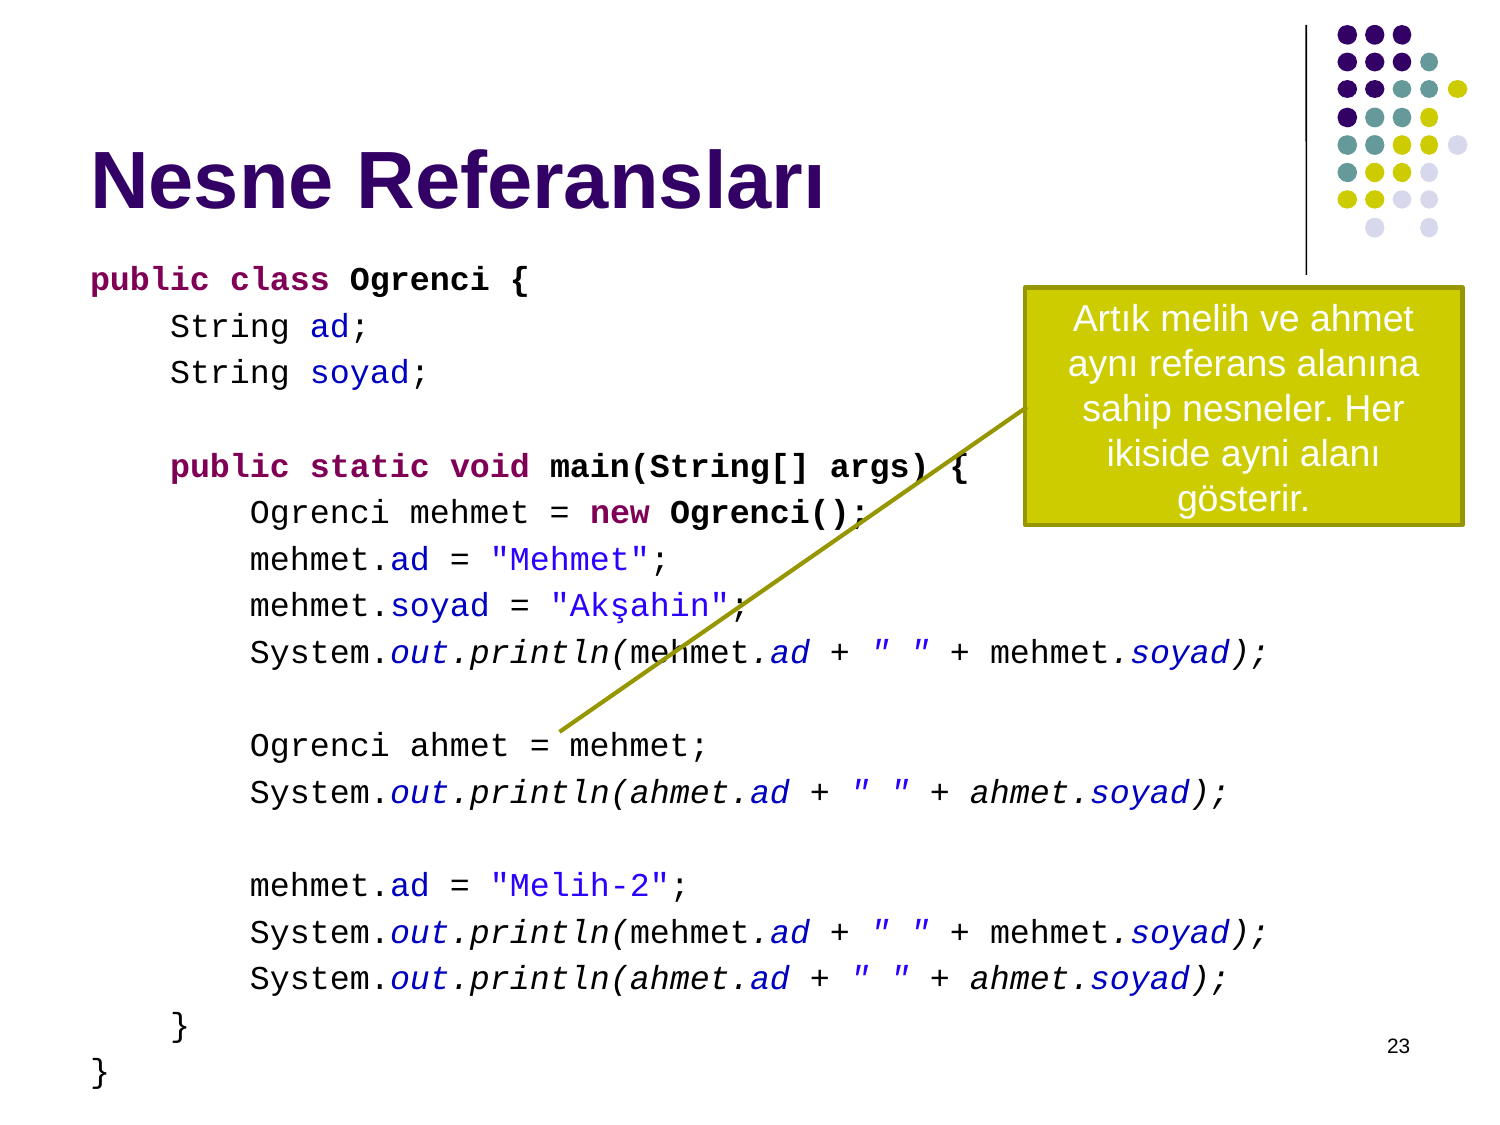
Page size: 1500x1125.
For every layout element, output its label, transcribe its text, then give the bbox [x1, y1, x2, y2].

title Nesne Referansları [75, 20, 1313, 233]
slide_number 23 [1074, 1024, 1426, 1101]
text_box Artık melih ve ahmet aynı referans alanına sahip nesneler. Her ikiside ayni alanı gösterir. [558, 285, 1465, 734]
list public class Ogrenci { String ad; String soyad; public static void main(String[] args) { Ogrenci mehmet = new Ogrenci(); mehmet.ad = "Mehmet"; mehmet.soyad = "Akşahin"; System.out.println(mehmet.ad + " " + mehmet.soyad); Ogrenci ahmet = mehmet; System.out.println(ahmet.ad + " " + ahmet.soyad); mehmet.ad = "Melih-2"; System.out.println(mehmet.ad + " " + mehmet.soyad); System.out.println(ahmet.ad + " " + ahmet.soyad); } } [75, 249, 1425, 974]
